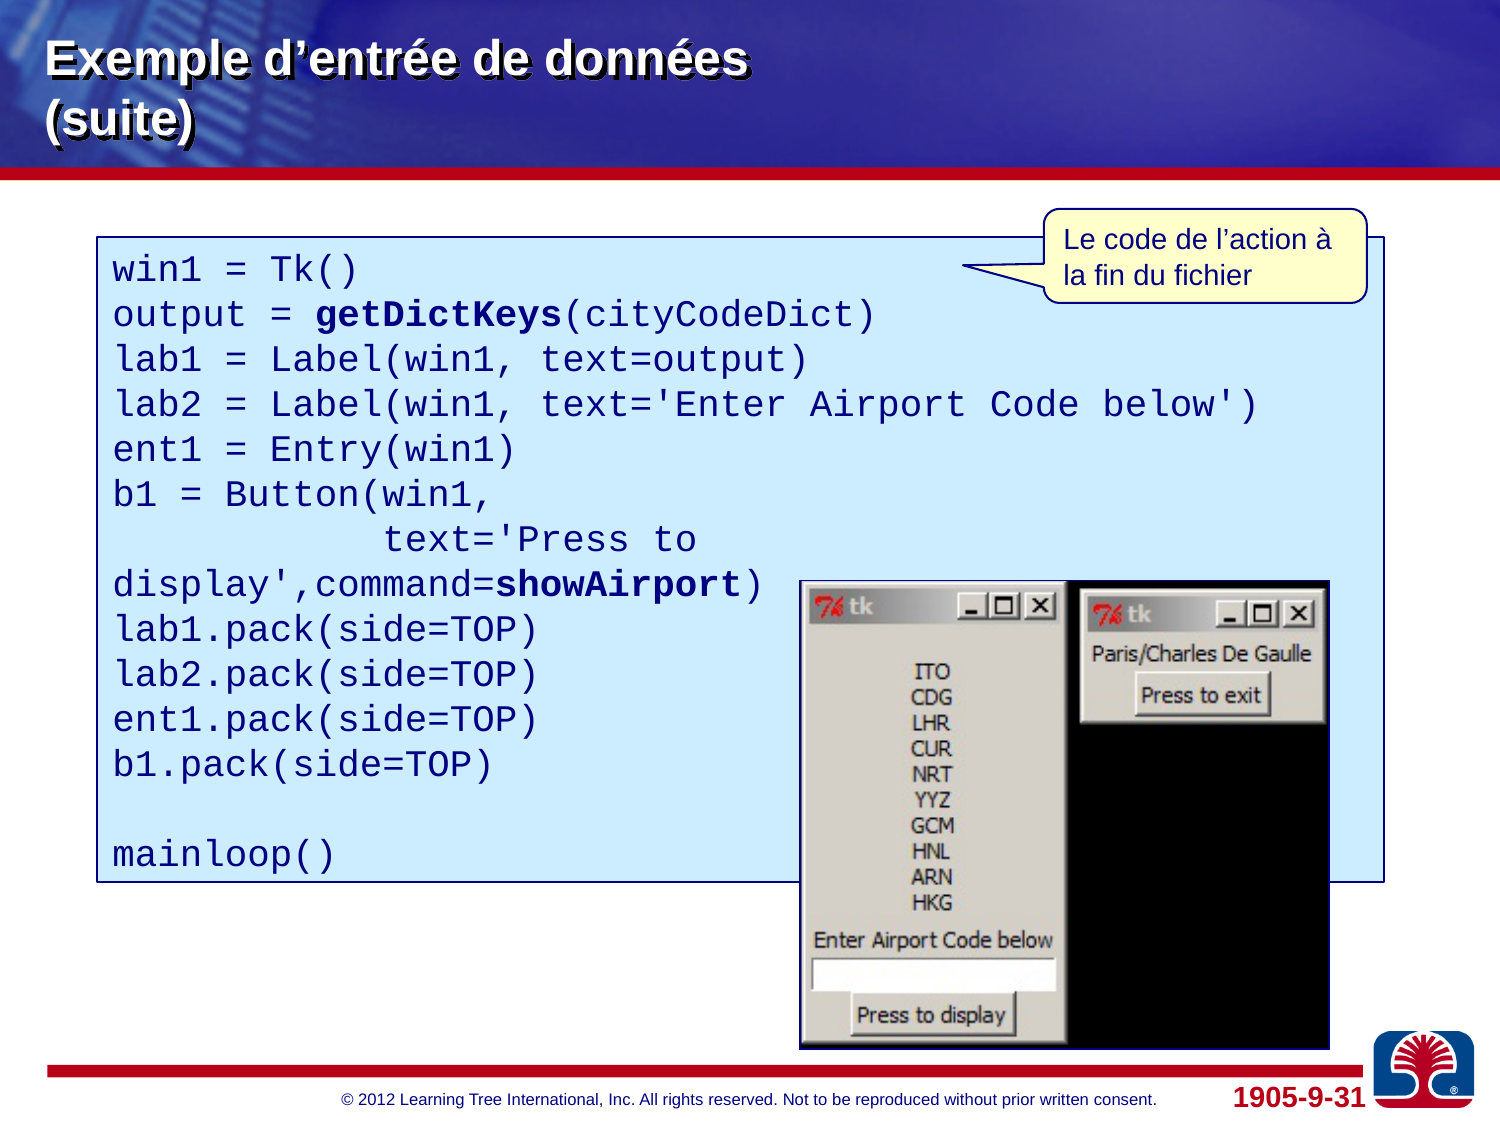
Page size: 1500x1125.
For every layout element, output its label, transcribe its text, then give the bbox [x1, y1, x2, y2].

title Exemple d’entrée de données (suite) [29, 26, 1308, 146]
picture [800, 581, 1329, 1049]
picture [1373, 1031, 1476, 1108]
text_box Le code de l’action à la fin du fichier [963, 208, 1367, 303]
text_box win1 = Tk() output = getDictKeys(cityCodeDict) lab1 = Label(win1, text=output) lab2 = Label(win1, text='Enter Airport Code below') ent1 = Entry(win1) b1 = Button(win1, text='Press to display',command=showAirport) lab1.pack(side=TOP) lab2.pack(side=TOP) ent1.pack(side=TOP) b1.pack(side=TOP) mainloop() [97, 236, 1385, 882]
picture [0, 0, 1500, 167]
